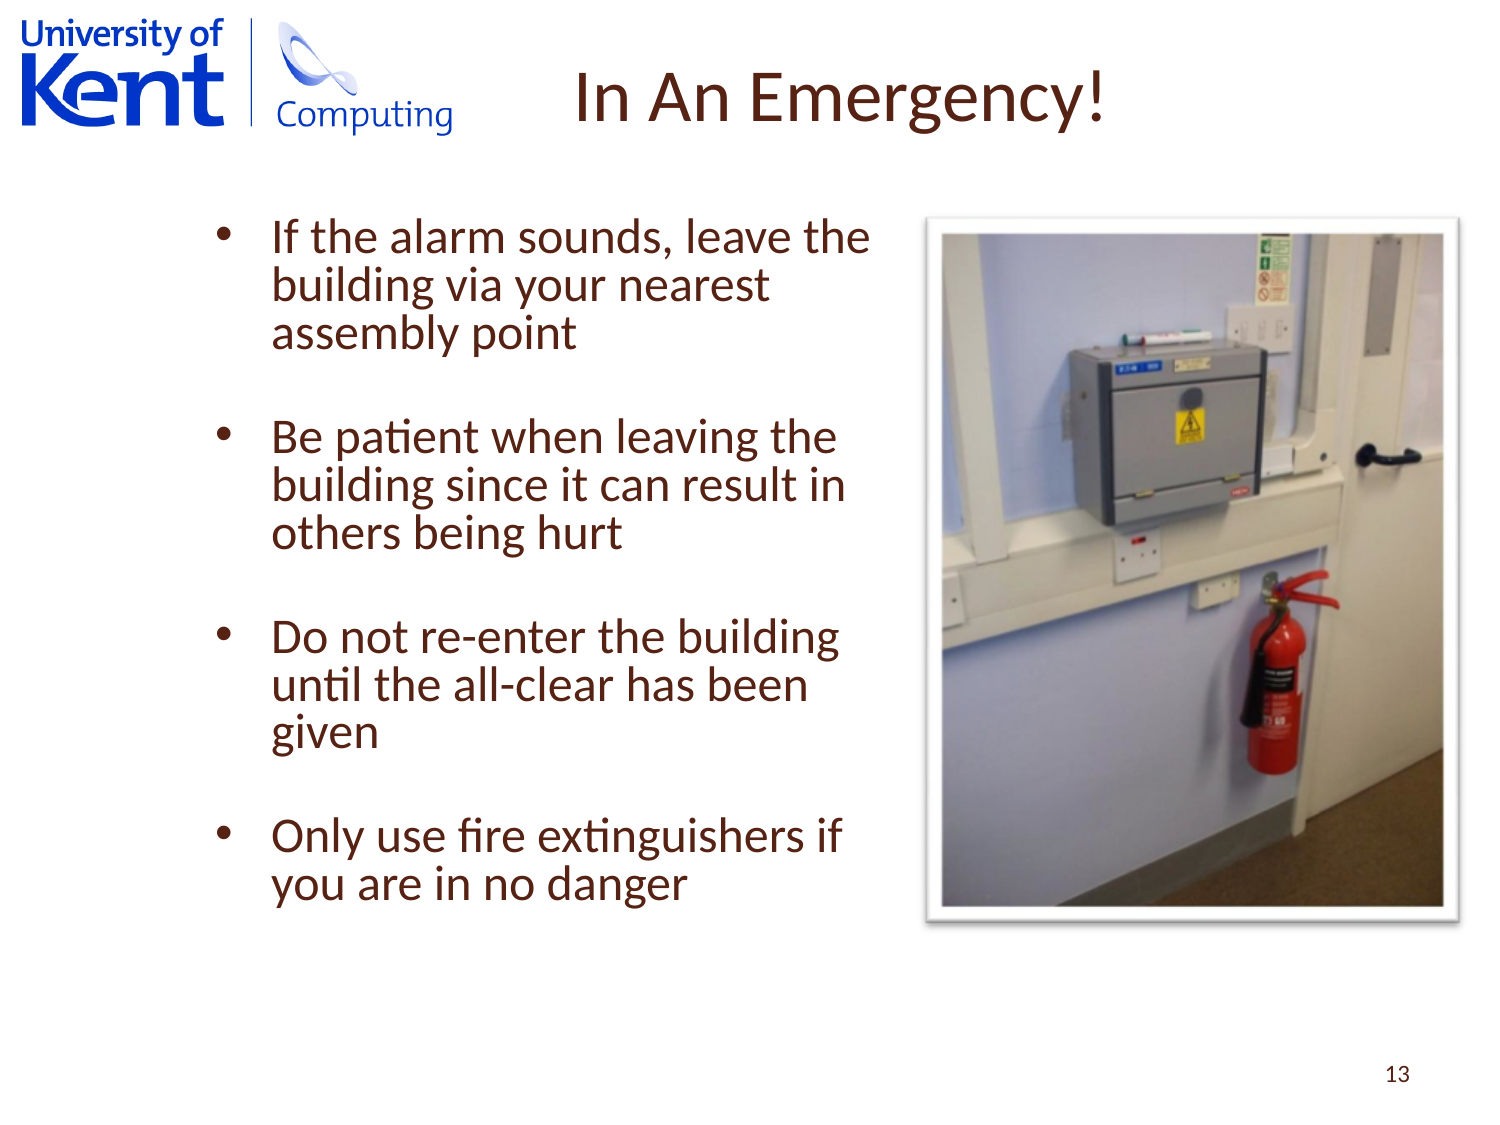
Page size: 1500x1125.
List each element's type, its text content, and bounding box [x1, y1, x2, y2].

list If the alarm sounds, leave the building via your nearest assembly point Be patient when leaving the building since it can result in others being hurt Do not re-enter the building until the all-clear has been given Only use fire extinguishers if you are in no danger [200, 208, 853, 951]
slide_number 13 [1074, 1042, 1425, 1103]
picture [859, 160, 1500, 960]
text_box In An Emergency! [183, 33, 1500, 149]
picture [17, 15, 456, 138]
